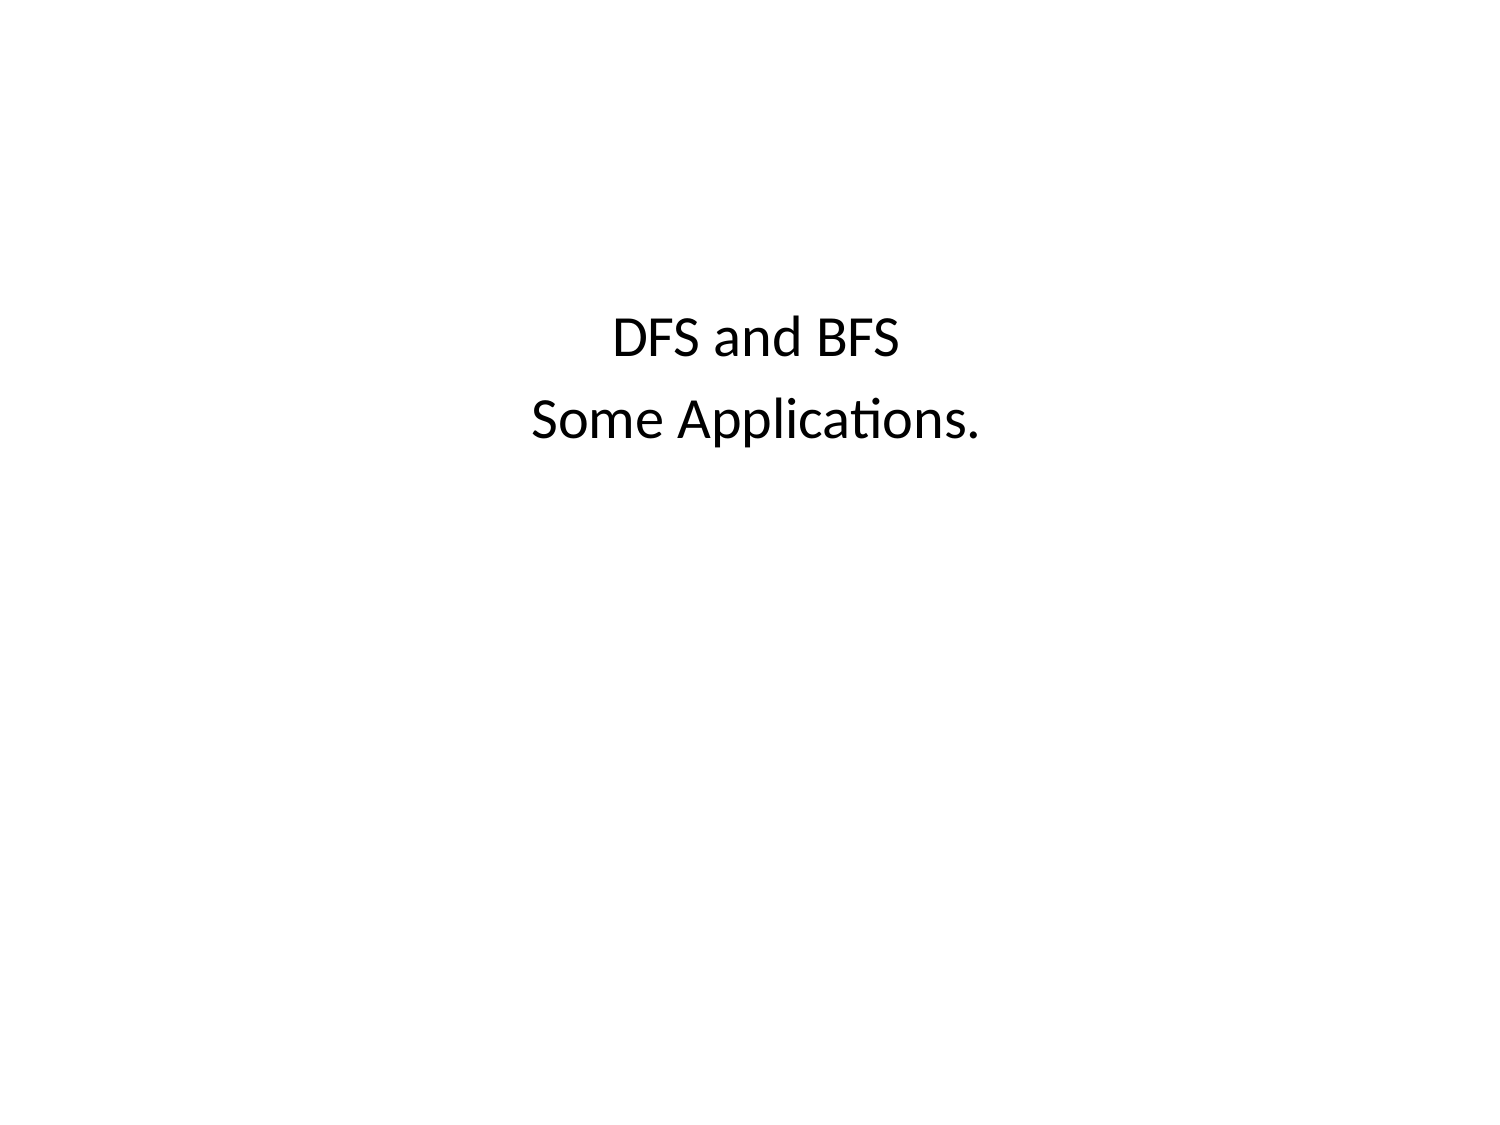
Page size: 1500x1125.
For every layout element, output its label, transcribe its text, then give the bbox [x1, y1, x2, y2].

subtitle DFS and BFS Some Applications. [231, 290, 1282, 579]
